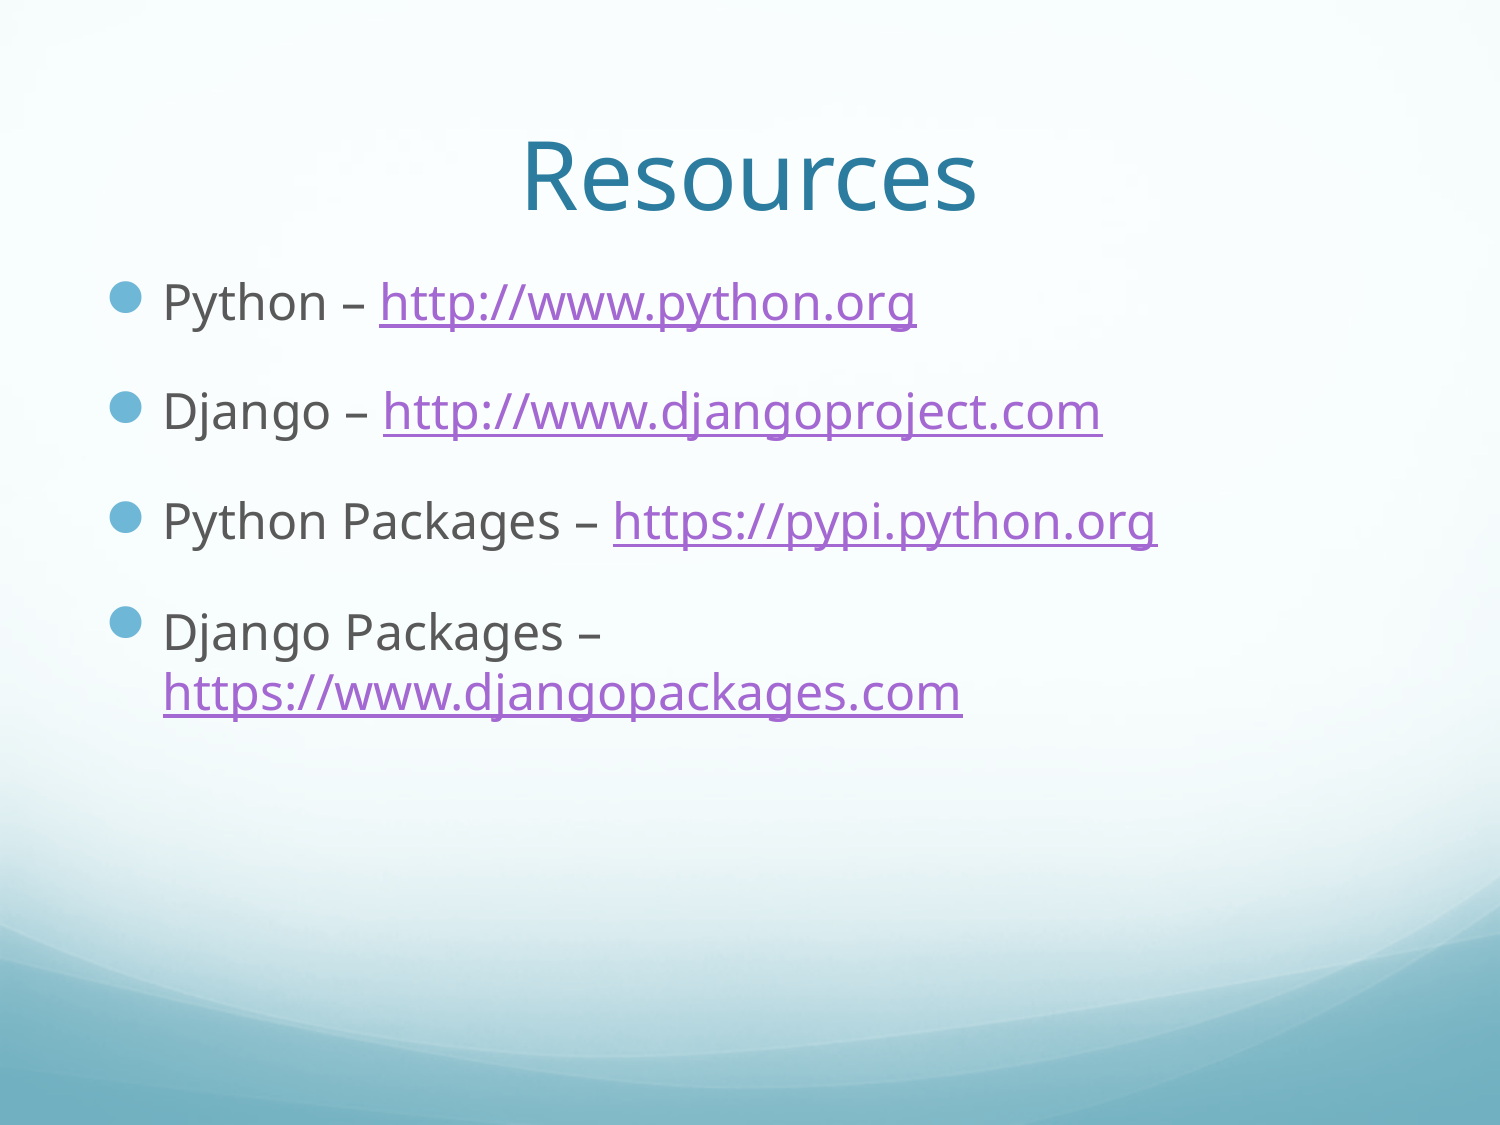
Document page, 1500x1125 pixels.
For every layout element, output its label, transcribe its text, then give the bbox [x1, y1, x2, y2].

title Resources [90, 17, 1410, 237]
list Python – http://www.python.org Django – http://www.djangoproject.com Python Packages – https://pypi.python.org Django Packages – https://www.djangopackages.com [90, 262, 1410, 975]
